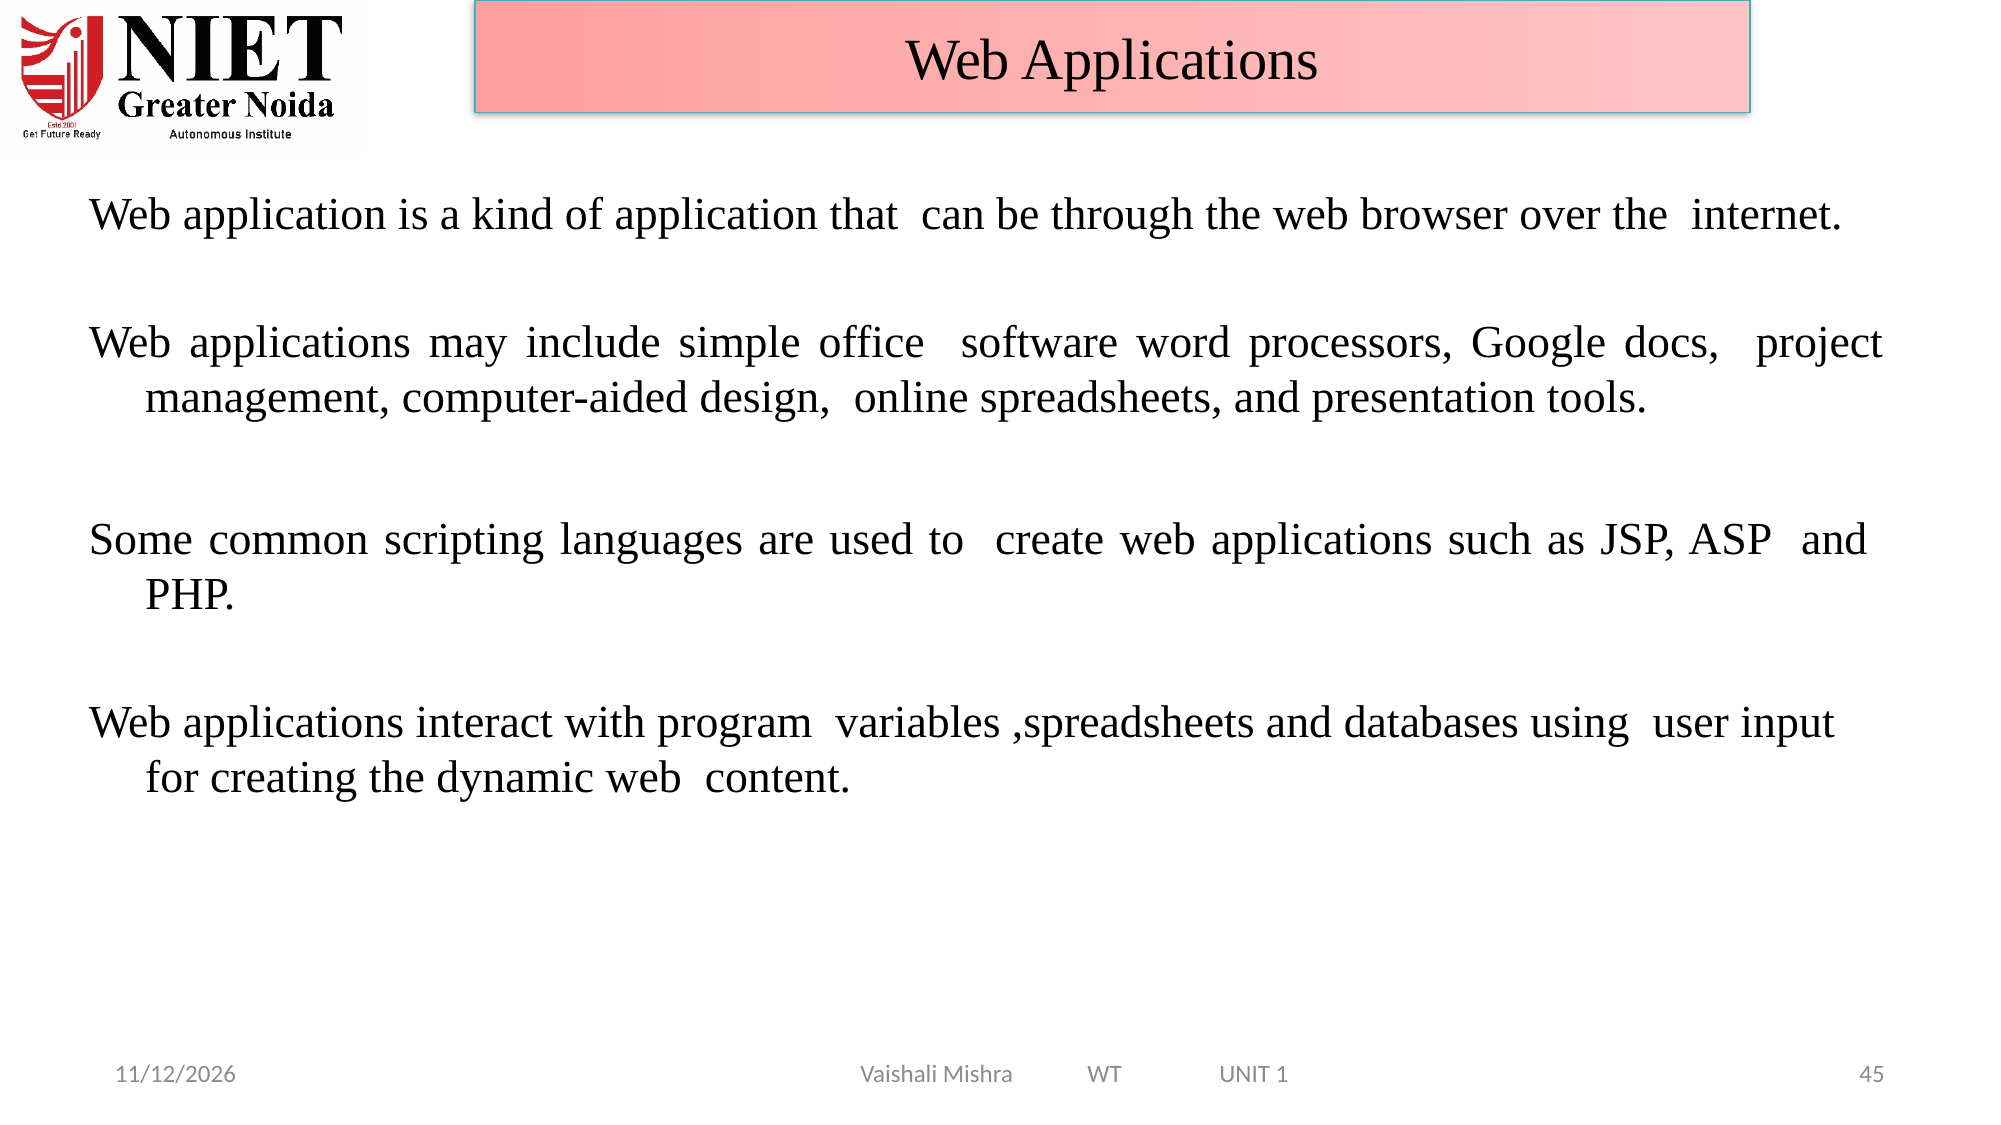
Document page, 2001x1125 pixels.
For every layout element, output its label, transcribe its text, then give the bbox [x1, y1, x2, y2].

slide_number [99, 1042, 567, 1103]
footer Vaishali Mishra WT UNIT 1 [662, 1042, 1433, 1103]
text_box Web Applications [474, 0, 1751, 113]
slide_number 45 [1433, 1042, 1900, 1103]
picture [0, 0, 363, 156]
text_box Web application is a kind of application that can be through the web browser over the internet. Web applications may include simple office software word processors, Google docs, project management, computer-aided design, online spreadsheets, and presentation tools. Some common scripting languages are used to create web applications such as JSP, ASP and PHP. Web applications interact with program variables ,spreadsheets and databases using user input for creating the dynamic web content. [72, 176, 1900, 982]
